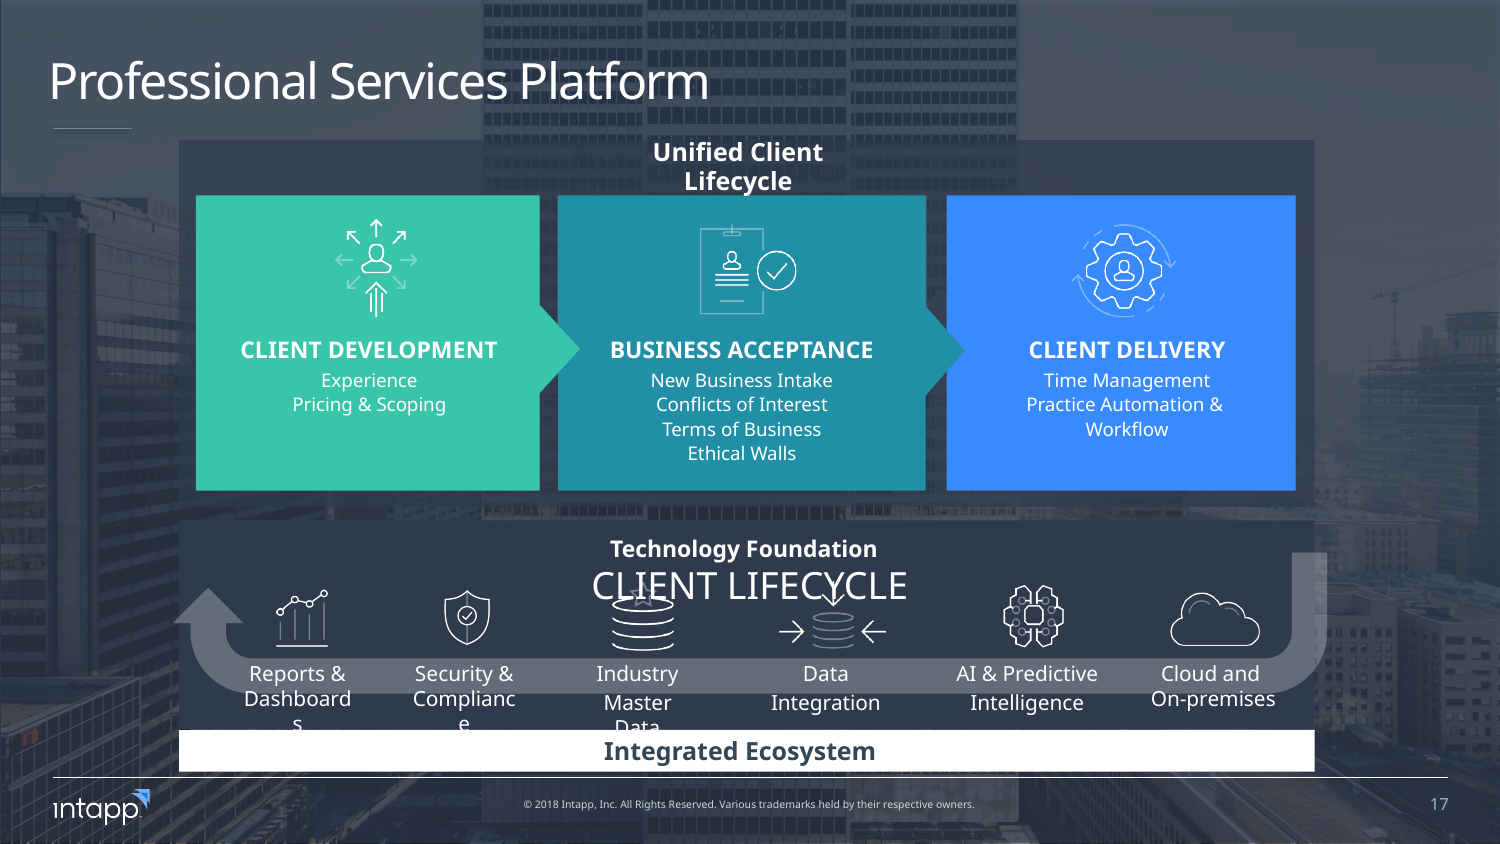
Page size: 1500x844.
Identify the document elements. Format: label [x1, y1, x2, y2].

picture [276, 589, 328, 647]
picture [779, 581, 886, 649]
picture [612, 580, 674, 651]
picture [1170, 592, 1260, 646]
picture [1003, 584, 1064, 648]
picture [874, 581, 886, 596]
picture [1071, 224, 1177, 318]
picture [444, 590, 490, 645]
picture [699, 224, 797, 315]
picture [334, 218, 418, 317]
